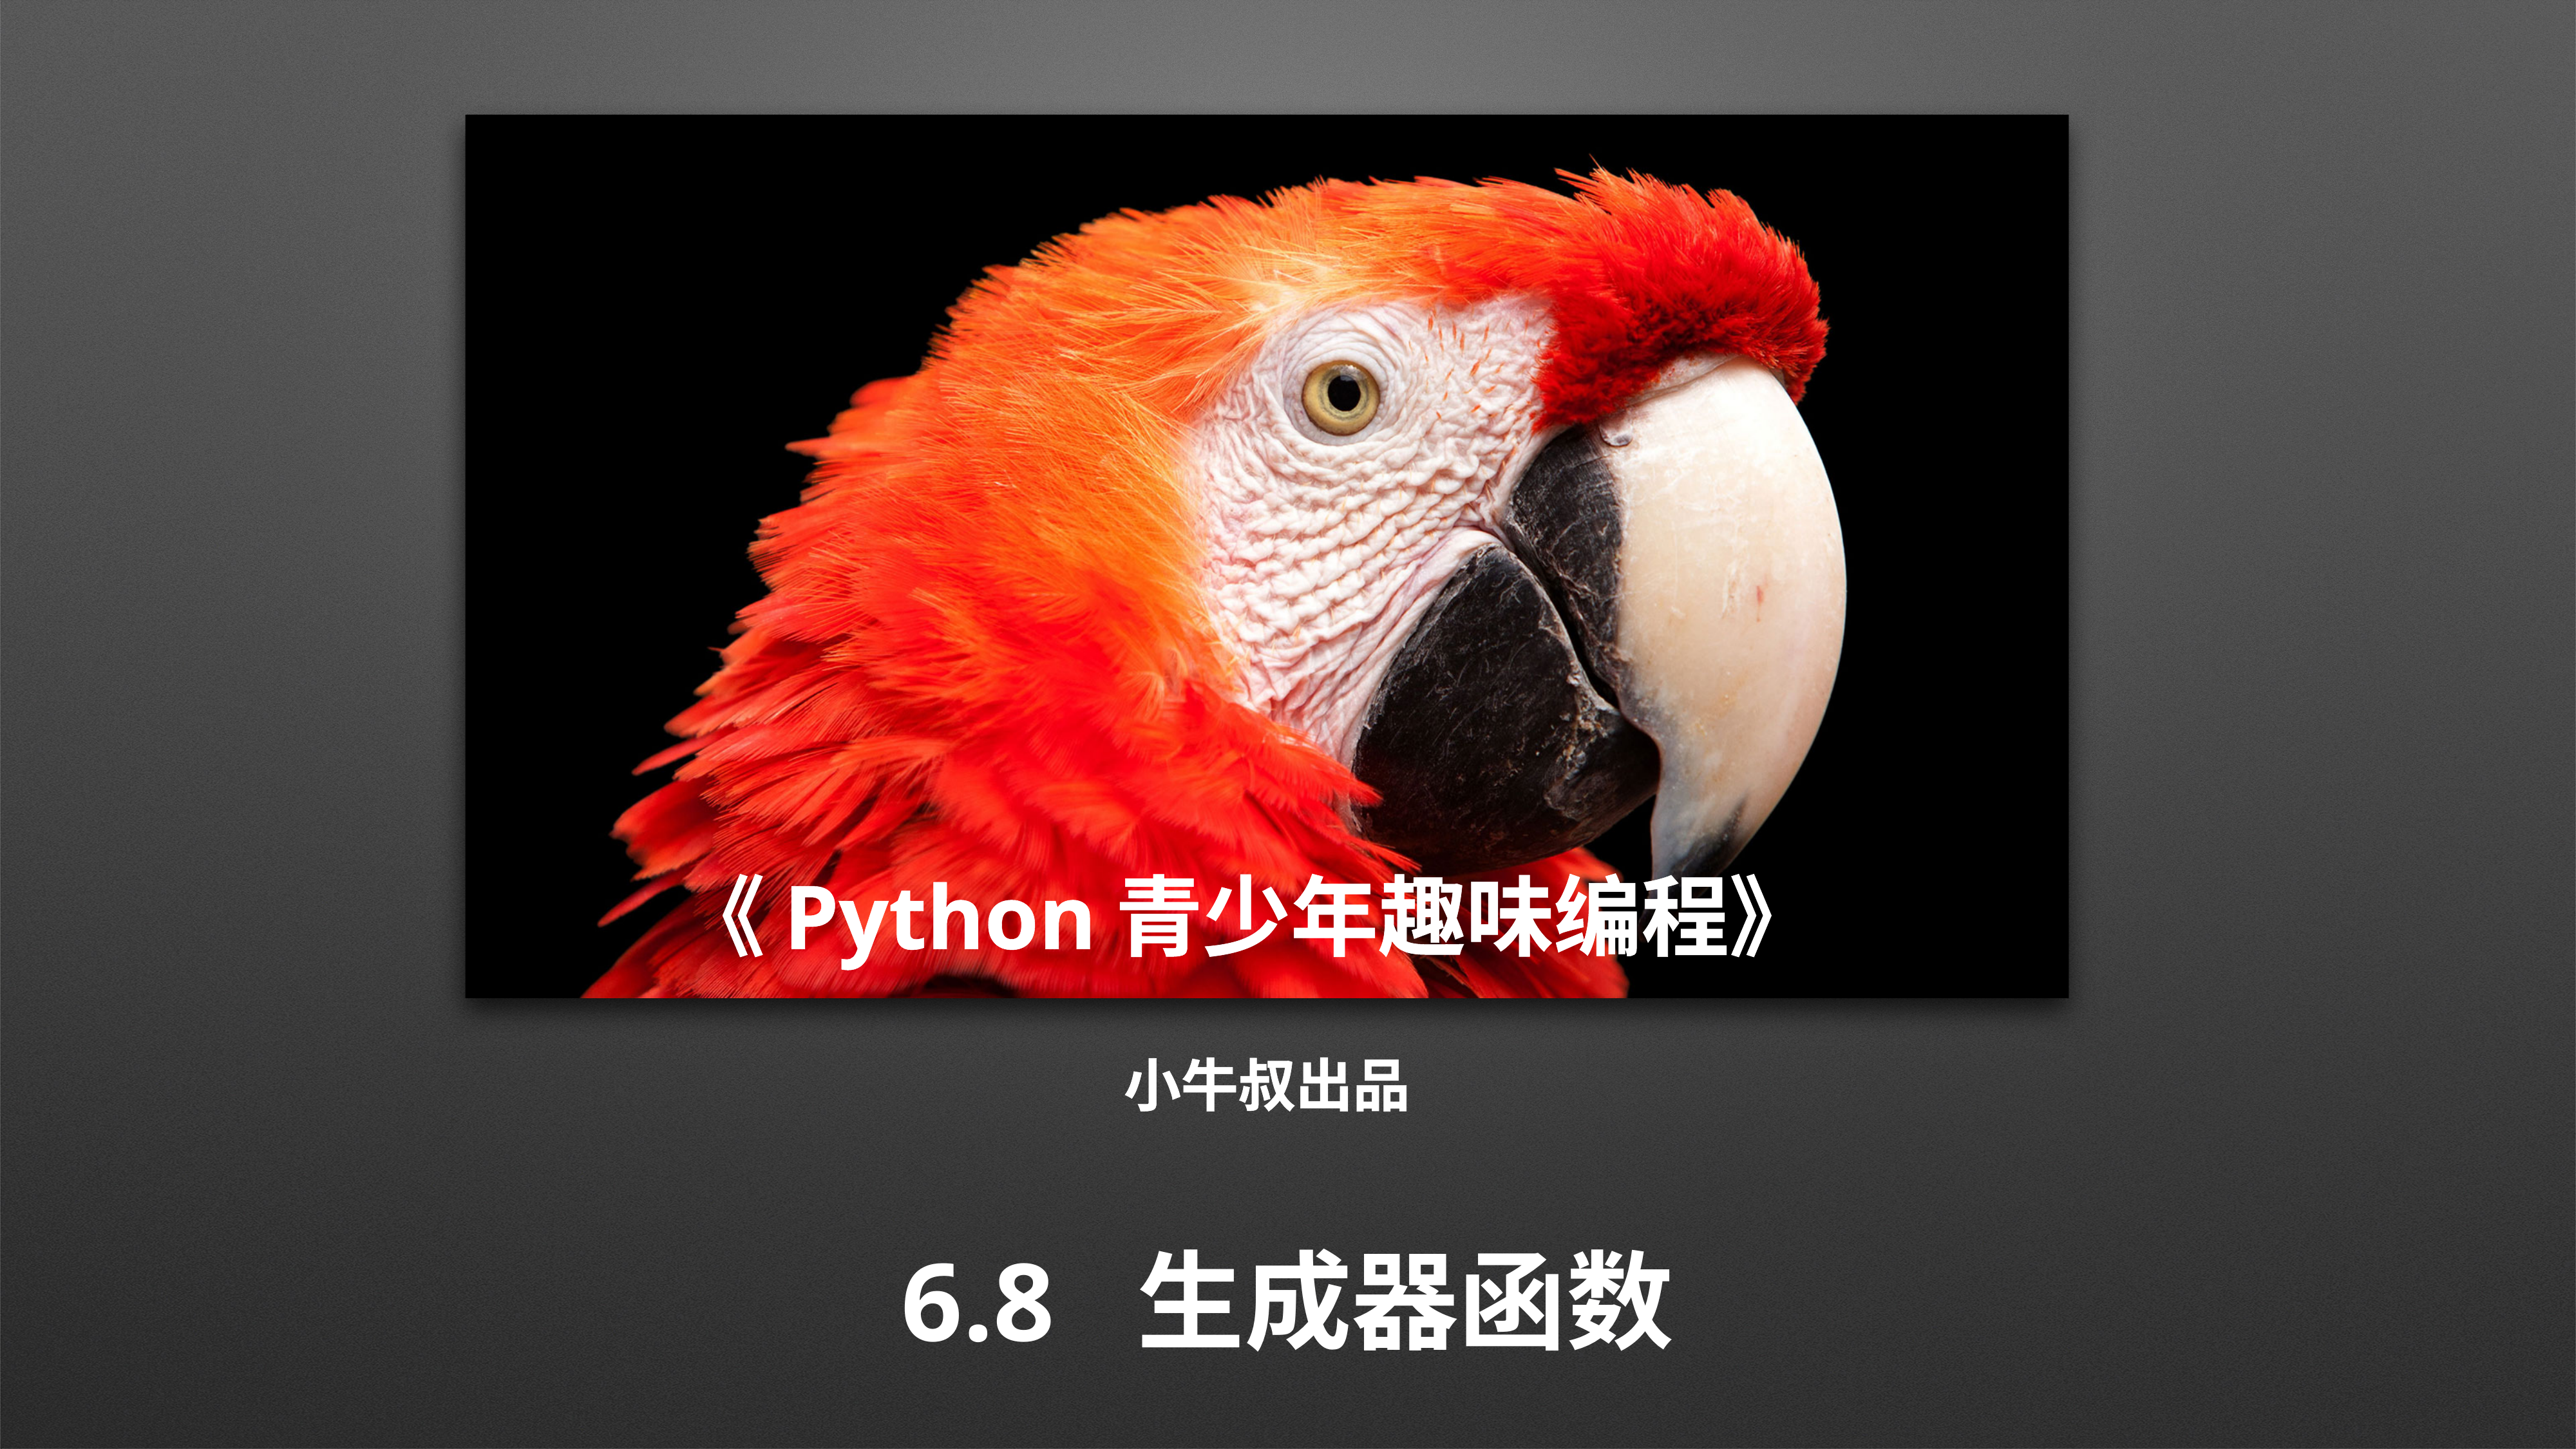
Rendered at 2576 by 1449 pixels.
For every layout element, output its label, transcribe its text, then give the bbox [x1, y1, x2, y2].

title 6.8 生成器函数 [150, 1206, 2426, 1368]
picture [0, 0, 2576, 1449]
list 《Python青少年趣味编程》 小牛叔出品 [225, 844, 2309, 1124]
